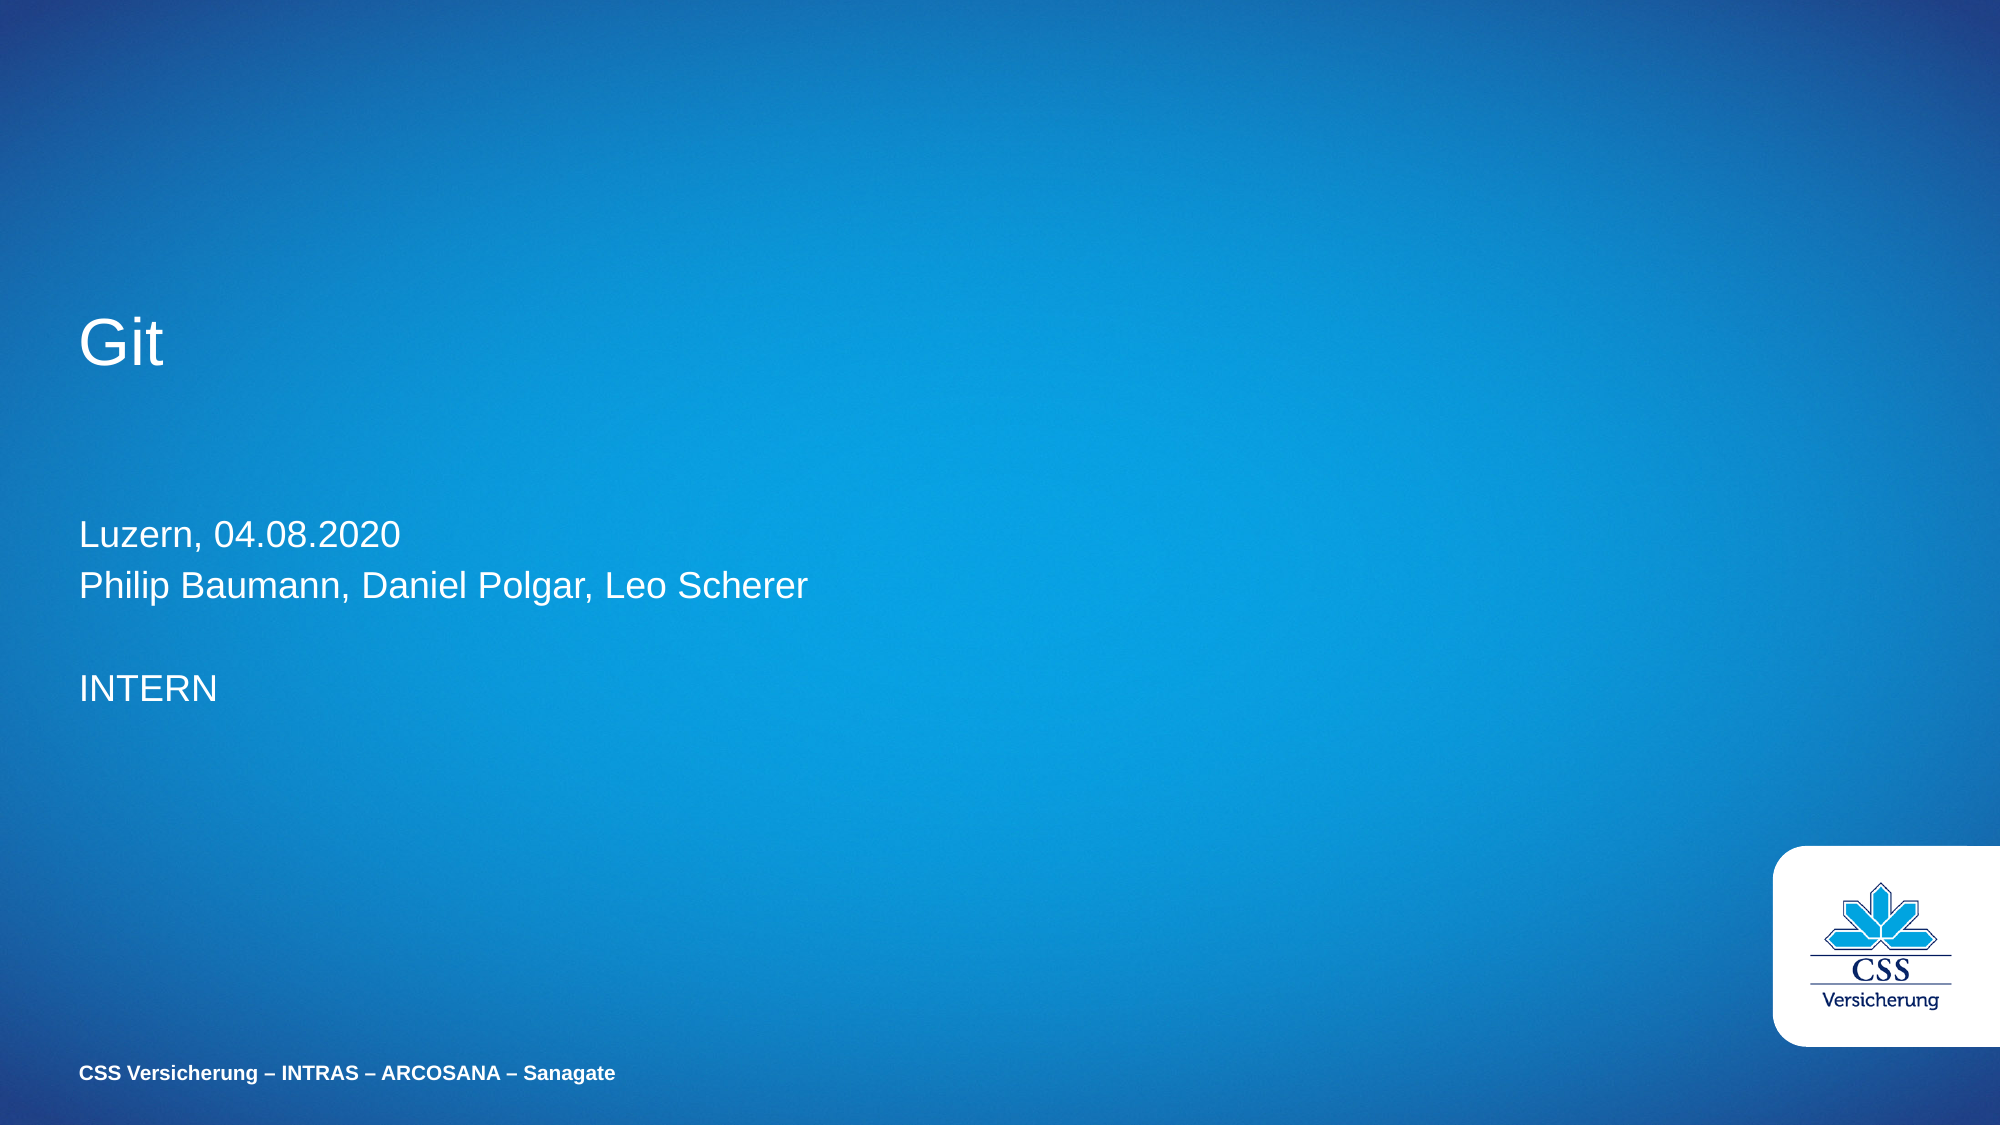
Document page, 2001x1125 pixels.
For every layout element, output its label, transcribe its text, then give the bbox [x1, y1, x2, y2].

title Git [78, 231, 1922, 379]
subtitle Luzern, 04.08.2020 Philip Baumann, Daniel Polgar, Leo Scherer INTERN [78, 503, 1455, 925]
picture [1804, 876, 1956, 1016]
picture [0, 0, 2000, 1125]
